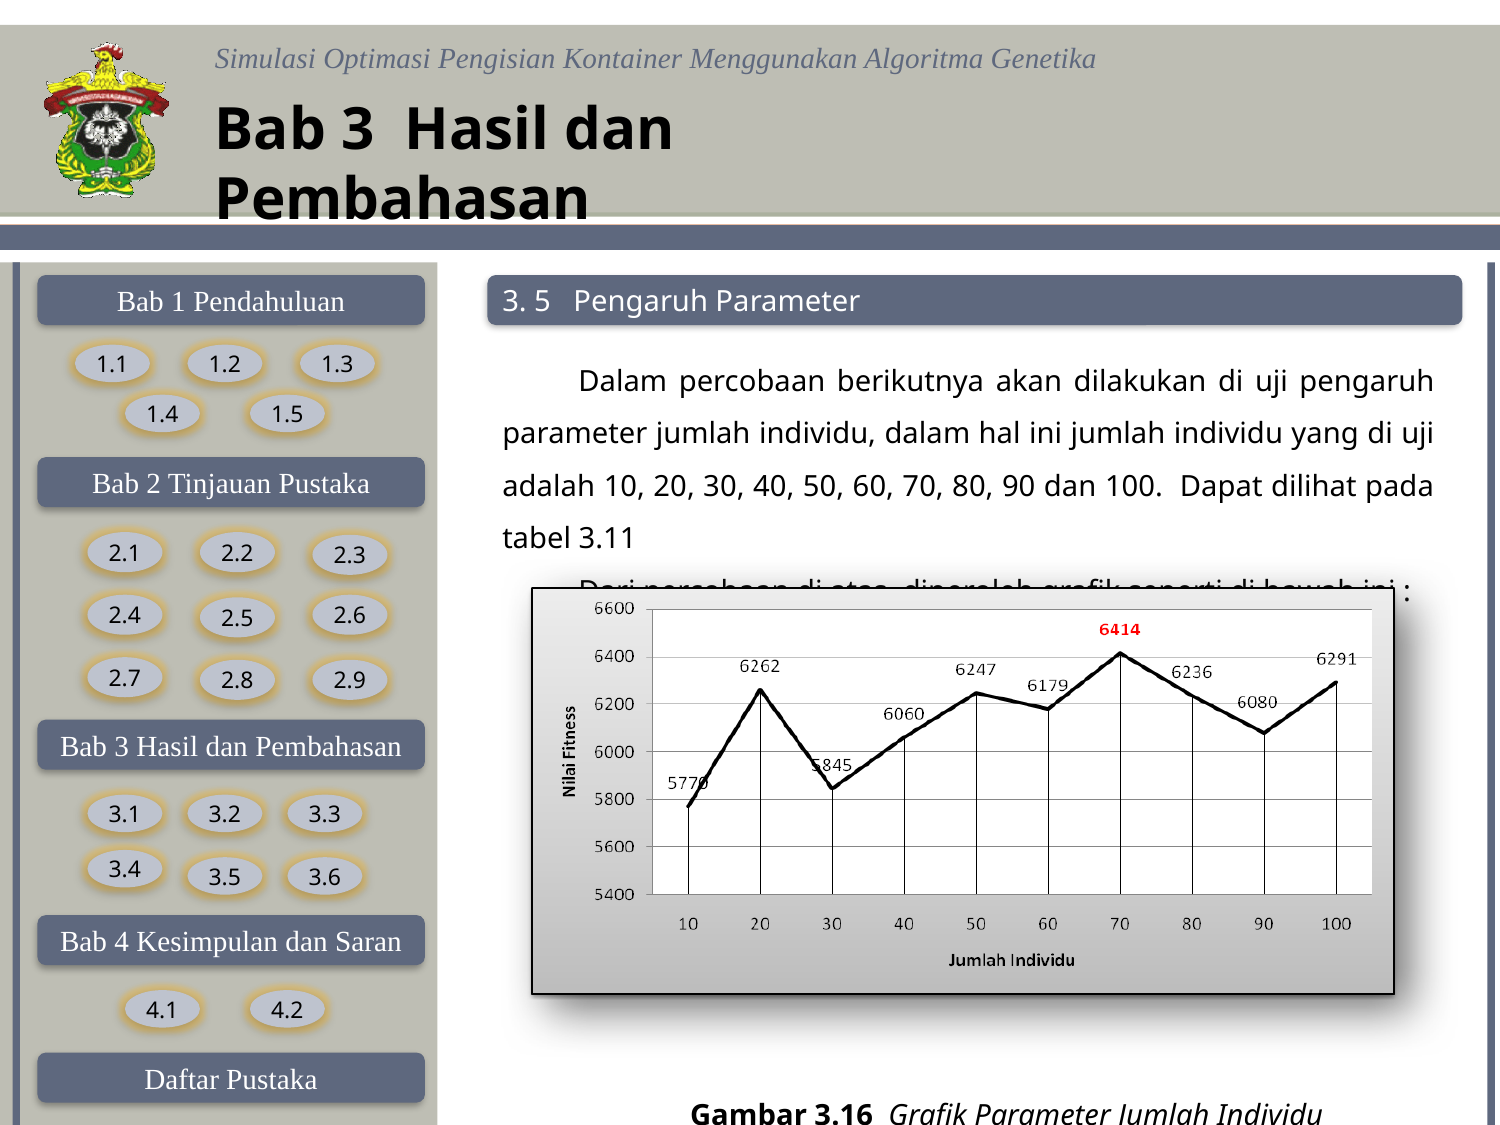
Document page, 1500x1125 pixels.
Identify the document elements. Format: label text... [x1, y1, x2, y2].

picture [524, 587, 1401, 1001]
text_box 3. 5 Pengaruh Parameter [487, 274, 1463, 325]
picture [0, 26, 238, 213]
text_box Dalam percobaan berikutnya akan dilakukan di uji pengaruh parameter jumlah individu, dalam hal ini jumlah individu yang di uji adalah 10, 20, 30, 40, 50, 60, 70, 80, 90 dan 100. Dapat dilihat pada tabel 3.11 Dari percobaan di atas, diperoleh grafik seperti di bawah ini : Gambar 3.16 Grafik Parameter Jumlah Individu [487, 337, 1450, 1125]
text_box Bab 3 Hasil dan Pembahasan [200, 84, 975, 239]
